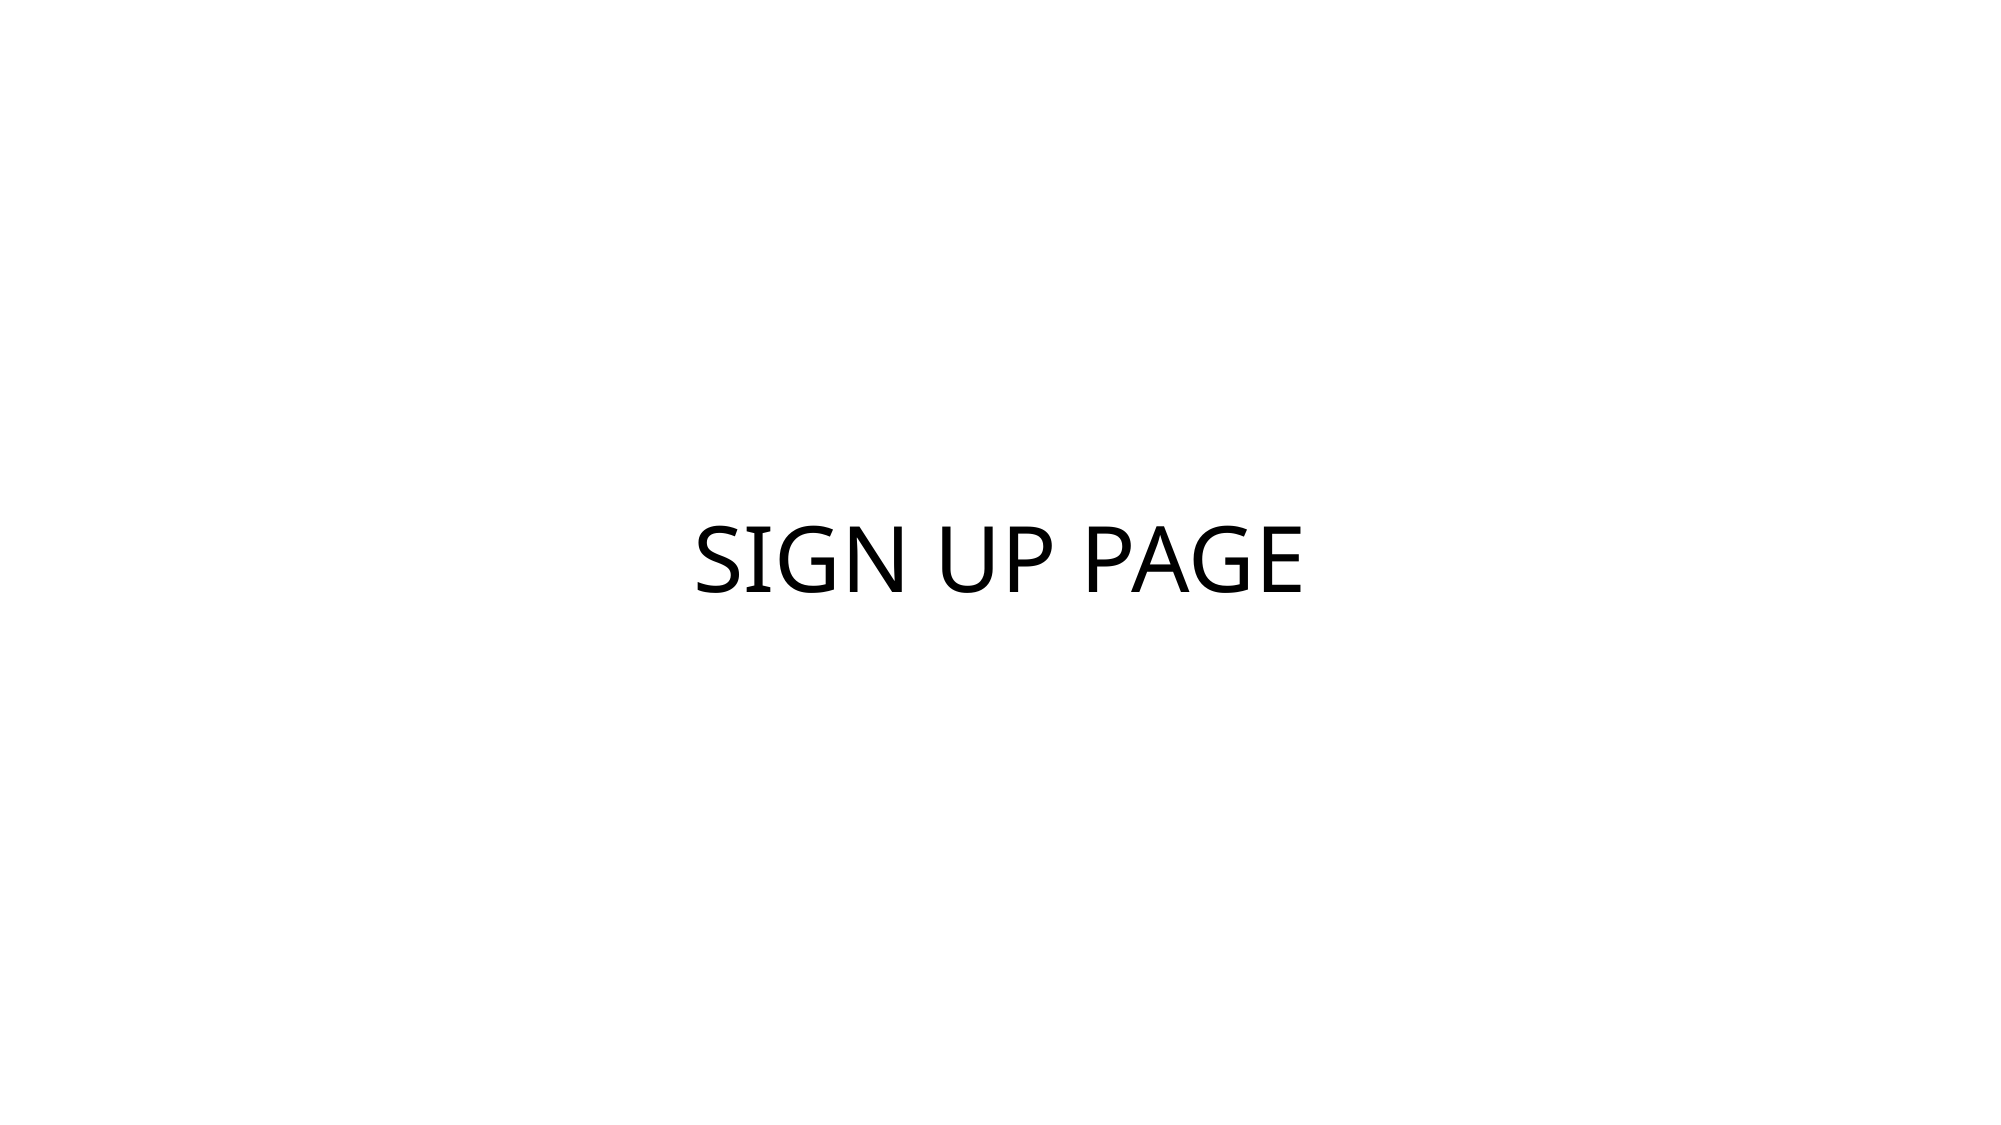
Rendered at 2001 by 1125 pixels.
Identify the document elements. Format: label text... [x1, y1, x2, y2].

title SIGN UP PAGE [137, 453, 1863, 672]
